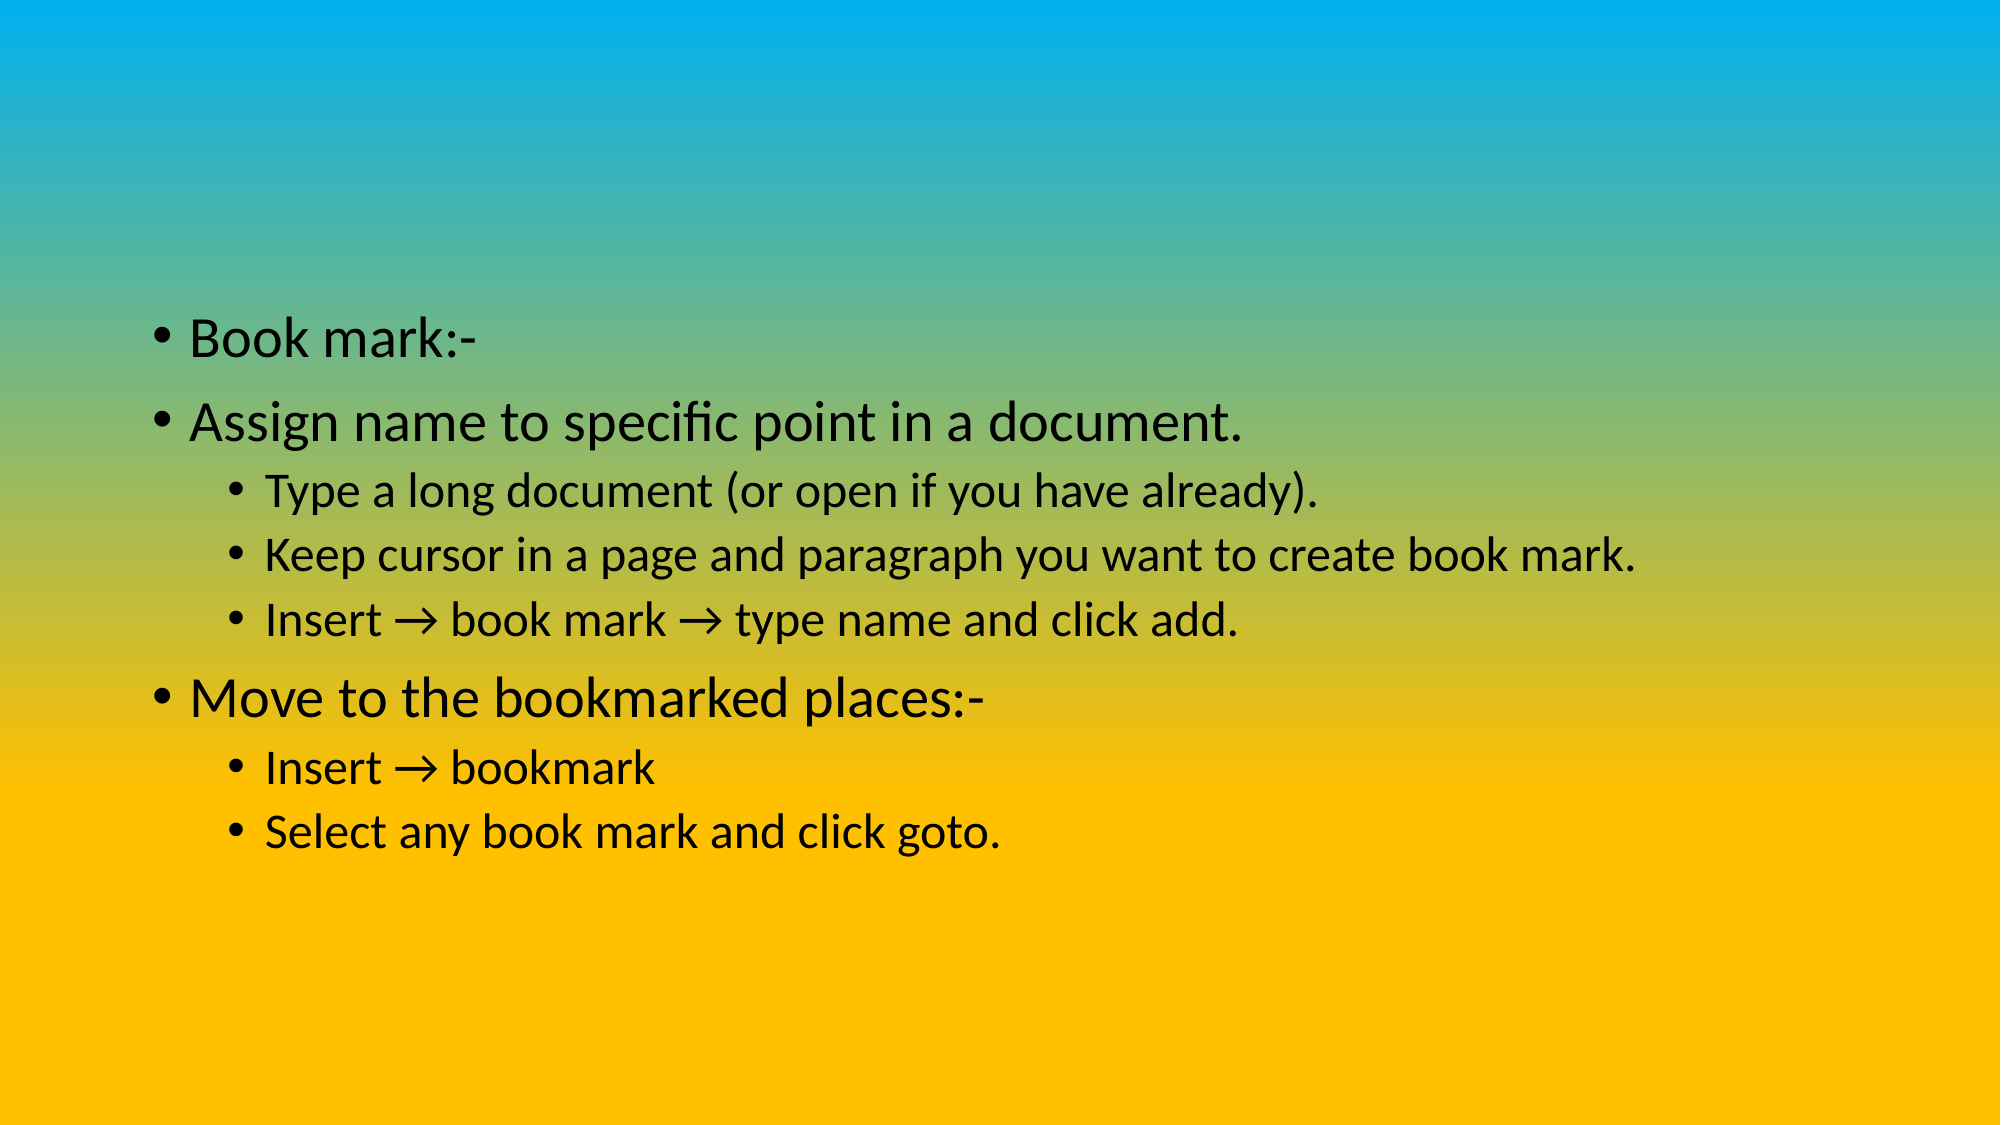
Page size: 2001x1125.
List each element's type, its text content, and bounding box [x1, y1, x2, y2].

list Book mark:- Assign name to specific point in a document. Type a long document (or open if you have already). Keep cursor in a page and paragraph you want to create book mark. Insert → book mark → type name and click add. Move to the bookmarked places:- Insert → bookmark Select any book mark and click goto. [137, 299, 1863, 1014]
